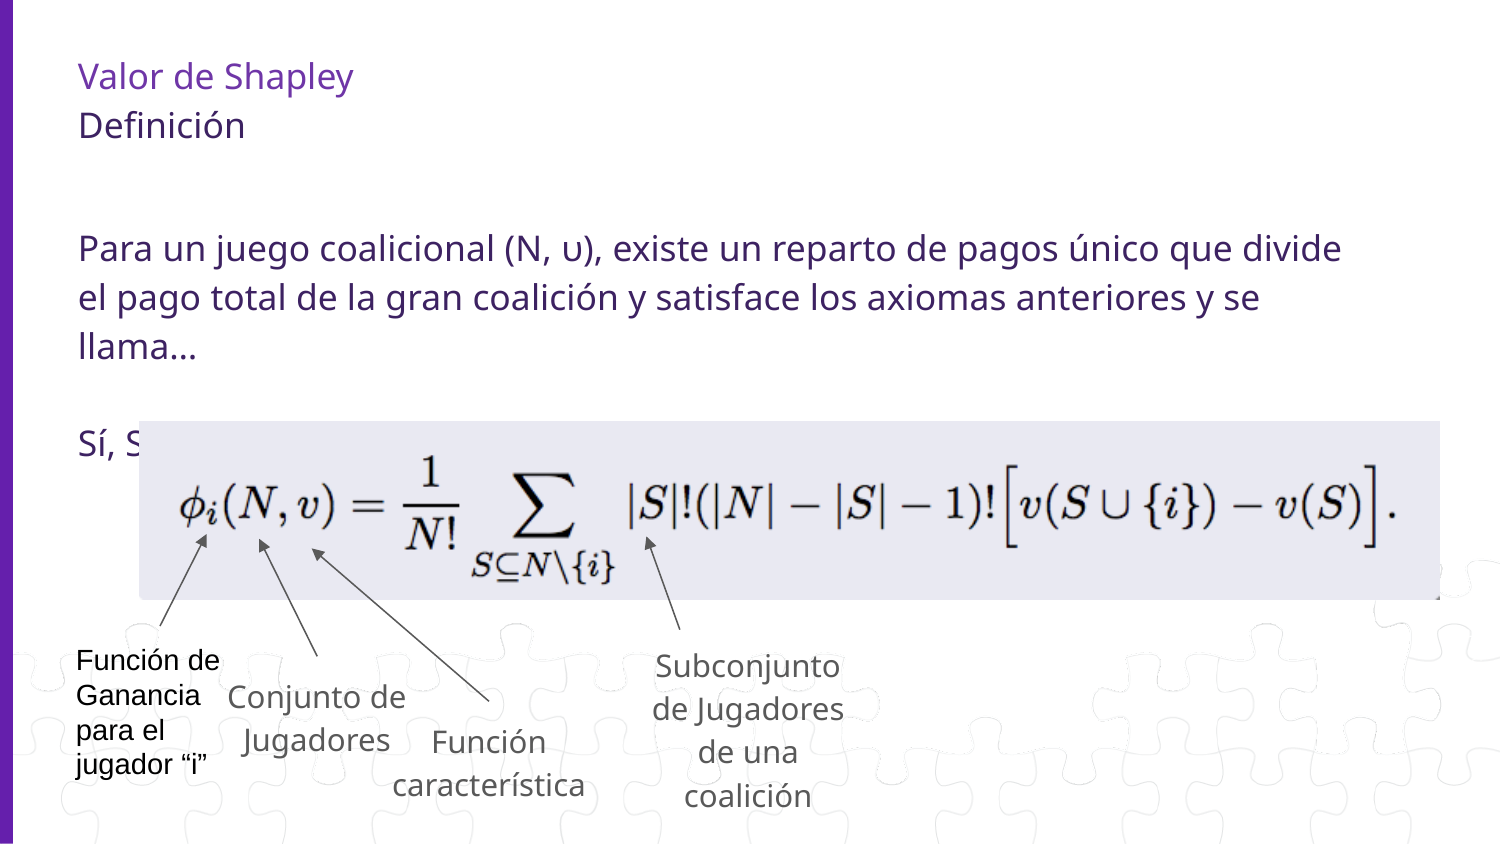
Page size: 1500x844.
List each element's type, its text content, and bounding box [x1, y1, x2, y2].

text_box Conjunto de Jugadores [260, 666, 371, 773]
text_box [159, 533, 207, 627]
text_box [258, 538, 318, 657]
text_box Subconjunto de Jugadores de una coalición [631, 625, 866, 829]
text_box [311, 548, 490, 702]
text_box Función característica [371, 701, 607, 818]
title Valor de Shapley [77, 49, 1372, 95]
picture [13, 421, 1500, 844]
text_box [646, 536, 681, 630]
text_box Función de Ganancia para el jugador “i” [60, 625, 260, 796]
subtitle Definición [77, 96, 1372, 142]
subtitle Para un juego coalicional (N, υ), existe un reparto de pagos único que divide el pago total de la gran coalición y satisface los axiomas anteriores y se llama… Sí, Shapley Value!! [77, 219, 1372, 265]
